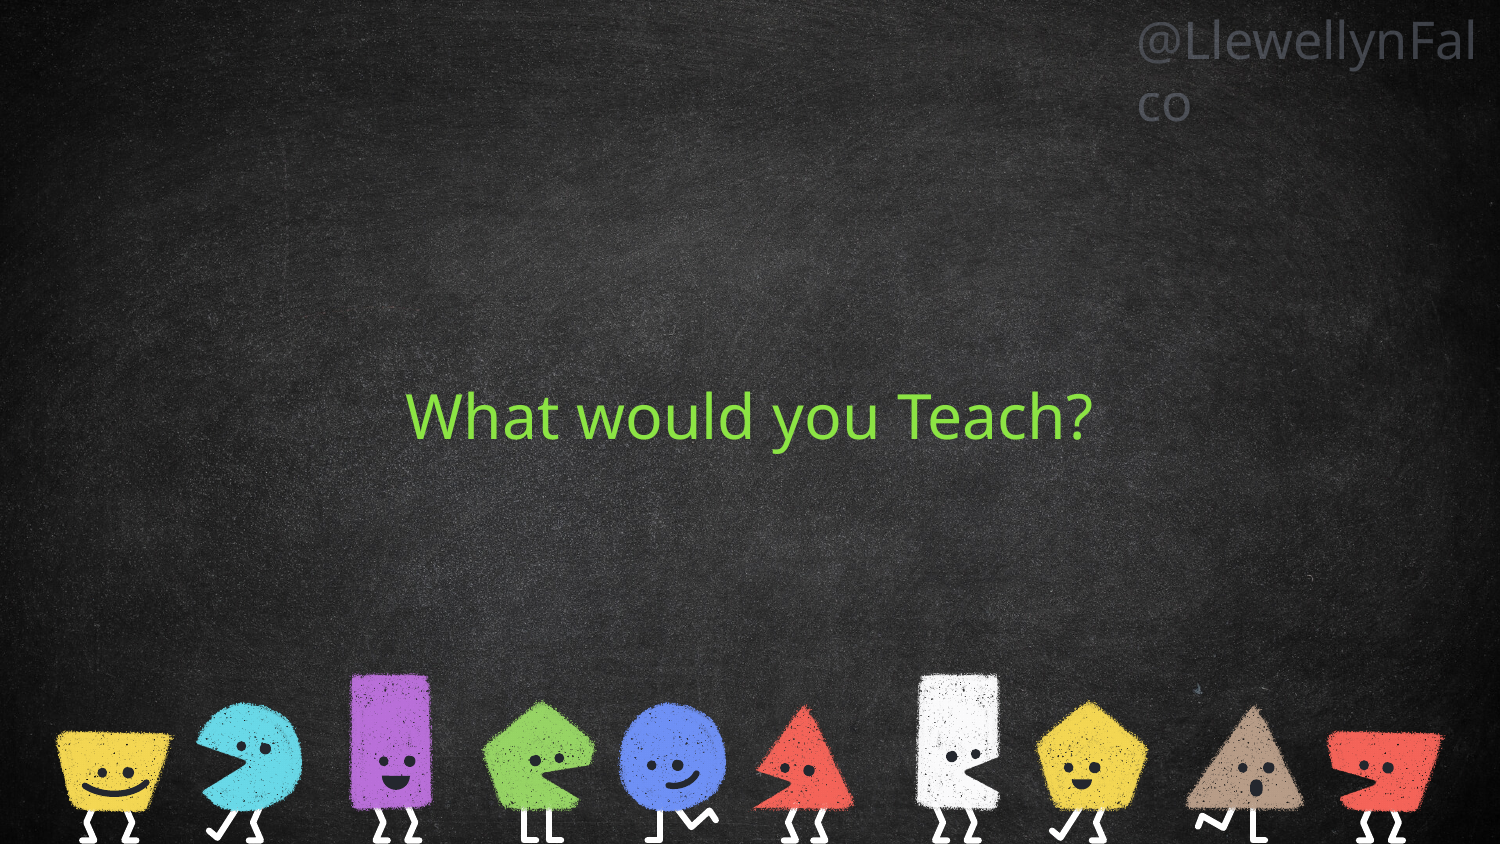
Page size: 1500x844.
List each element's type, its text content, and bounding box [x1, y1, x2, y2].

title What would you Teach? [223, 385, 1277, 460]
picture [0, 0, 1500, 844]
